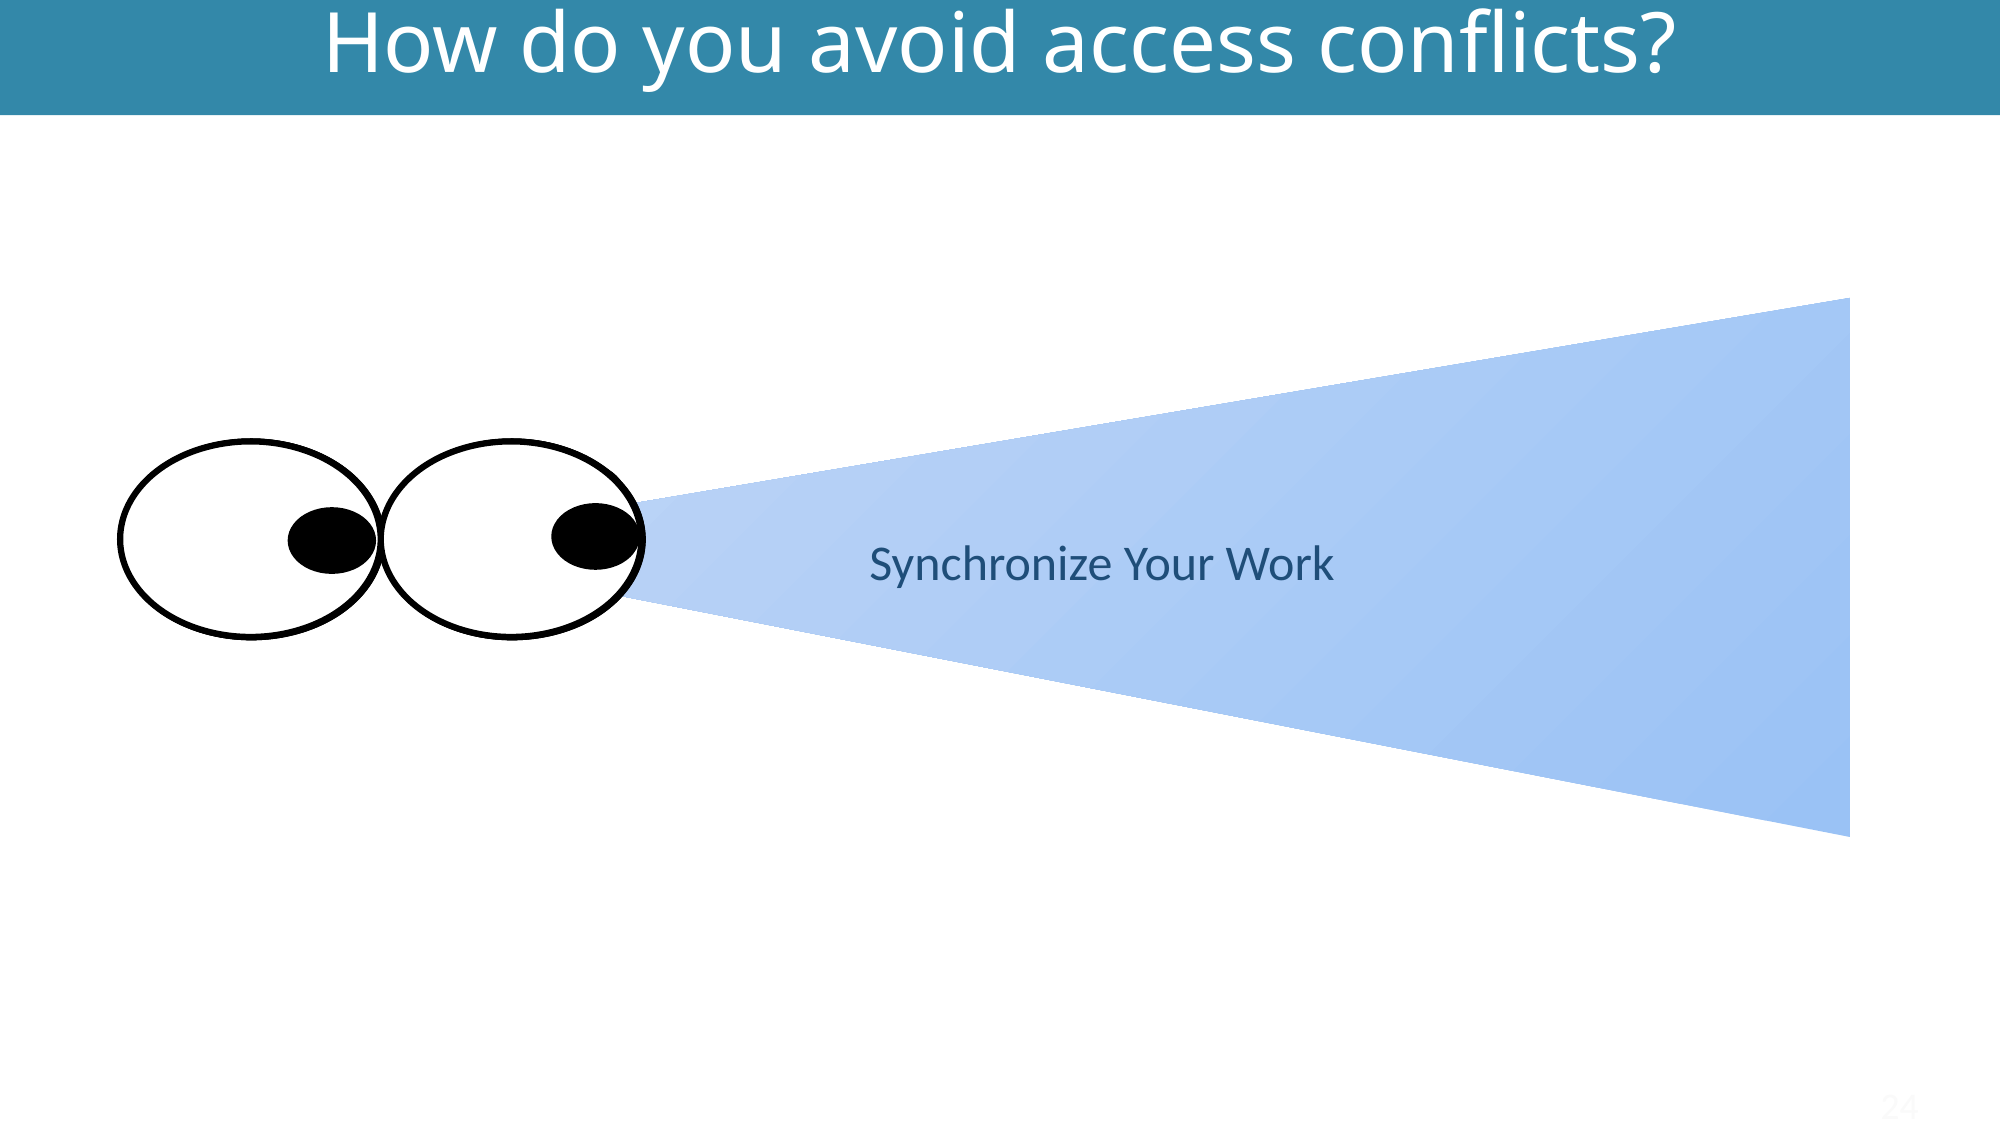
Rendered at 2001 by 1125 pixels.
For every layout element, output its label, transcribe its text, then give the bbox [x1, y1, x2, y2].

text_box [643, 296, 1851, 839]
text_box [120, 441, 642, 637]
text_box Synchronize Your Work [854, 541, 1822, 598]
text_box How do you avoid access conflicts? [0, 0, 2000, 116]
